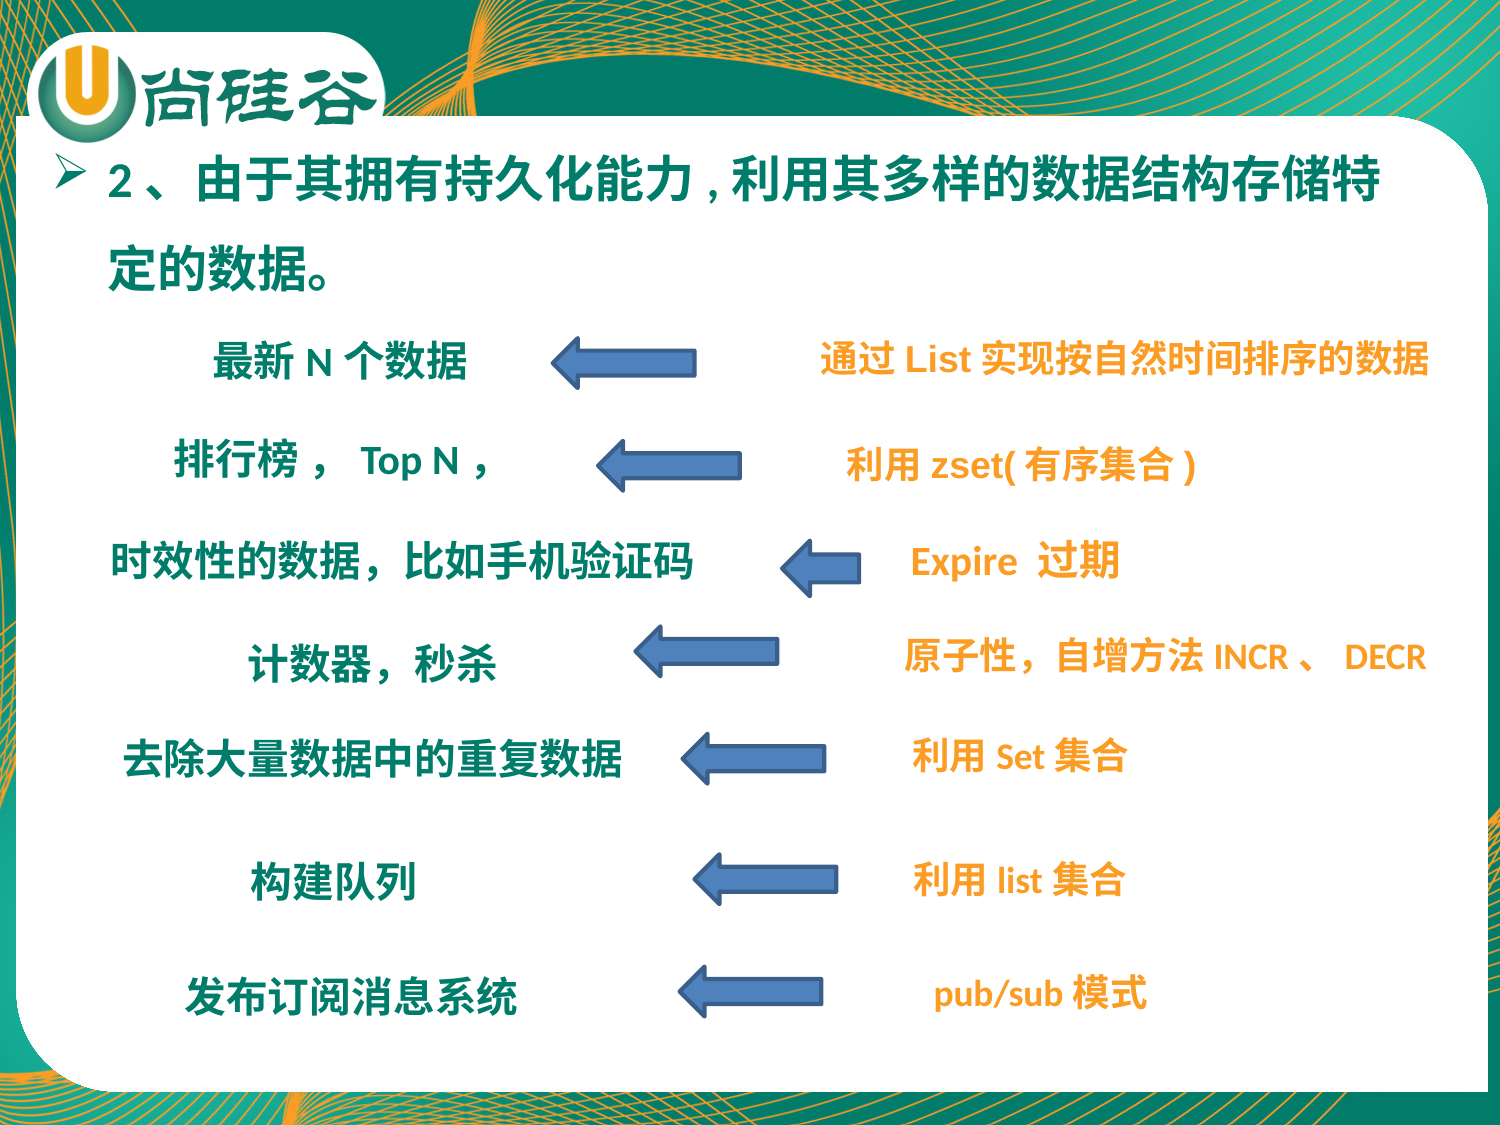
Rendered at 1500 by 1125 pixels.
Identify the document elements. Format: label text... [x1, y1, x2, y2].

text_box 通过List实现按自然时间排序的数据 [806, 327, 1454, 388]
text_box 原子性，自增方法INCR、DECR [889, 624, 1442, 685]
picture [0, 0, 1500, 1125]
text_box 利用list集合 [898, 848, 1142, 909]
text_box 发布订阅消息系统 [169, 963, 534, 1029]
text_box [779, 538, 862, 599]
text_box pub/sub模式 [918, 961, 1163, 1021]
text_box [595, 438, 742, 493]
text_box 计数器，秒杀 [232, 630, 514, 695]
text_box 最新N个数据 [197, 327, 484, 393]
text_box [680, 731, 827, 786]
text_box 构建队列 [235, 848, 433, 914]
text_box 利用zset(有序集合) [831, 433, 1212, 494]
text_box 排行榜 ，Top N， [159, 425, 526, 490]
text_box [692, 852, 839, 907]
text_box [677, 964, 824, 1019]
text_box 时效性的数据，比如手机验证码 [96, 527, 711, 593]
text_box 利用Set集合 [897, 724, 1145, 785]
text_box [550, 336, 697, 390]
text_box Expire 过期 [895, 525, 1136, 591]
text_box [633, 624, 780, 679]
text_box 去除大量数据中的重复数据 [107, 725, 639, 791]
text_box 2、由于其拥有持久化能力,利用其多样的数据结构存储特定的数据。 [36, 110, 1437, 306]
